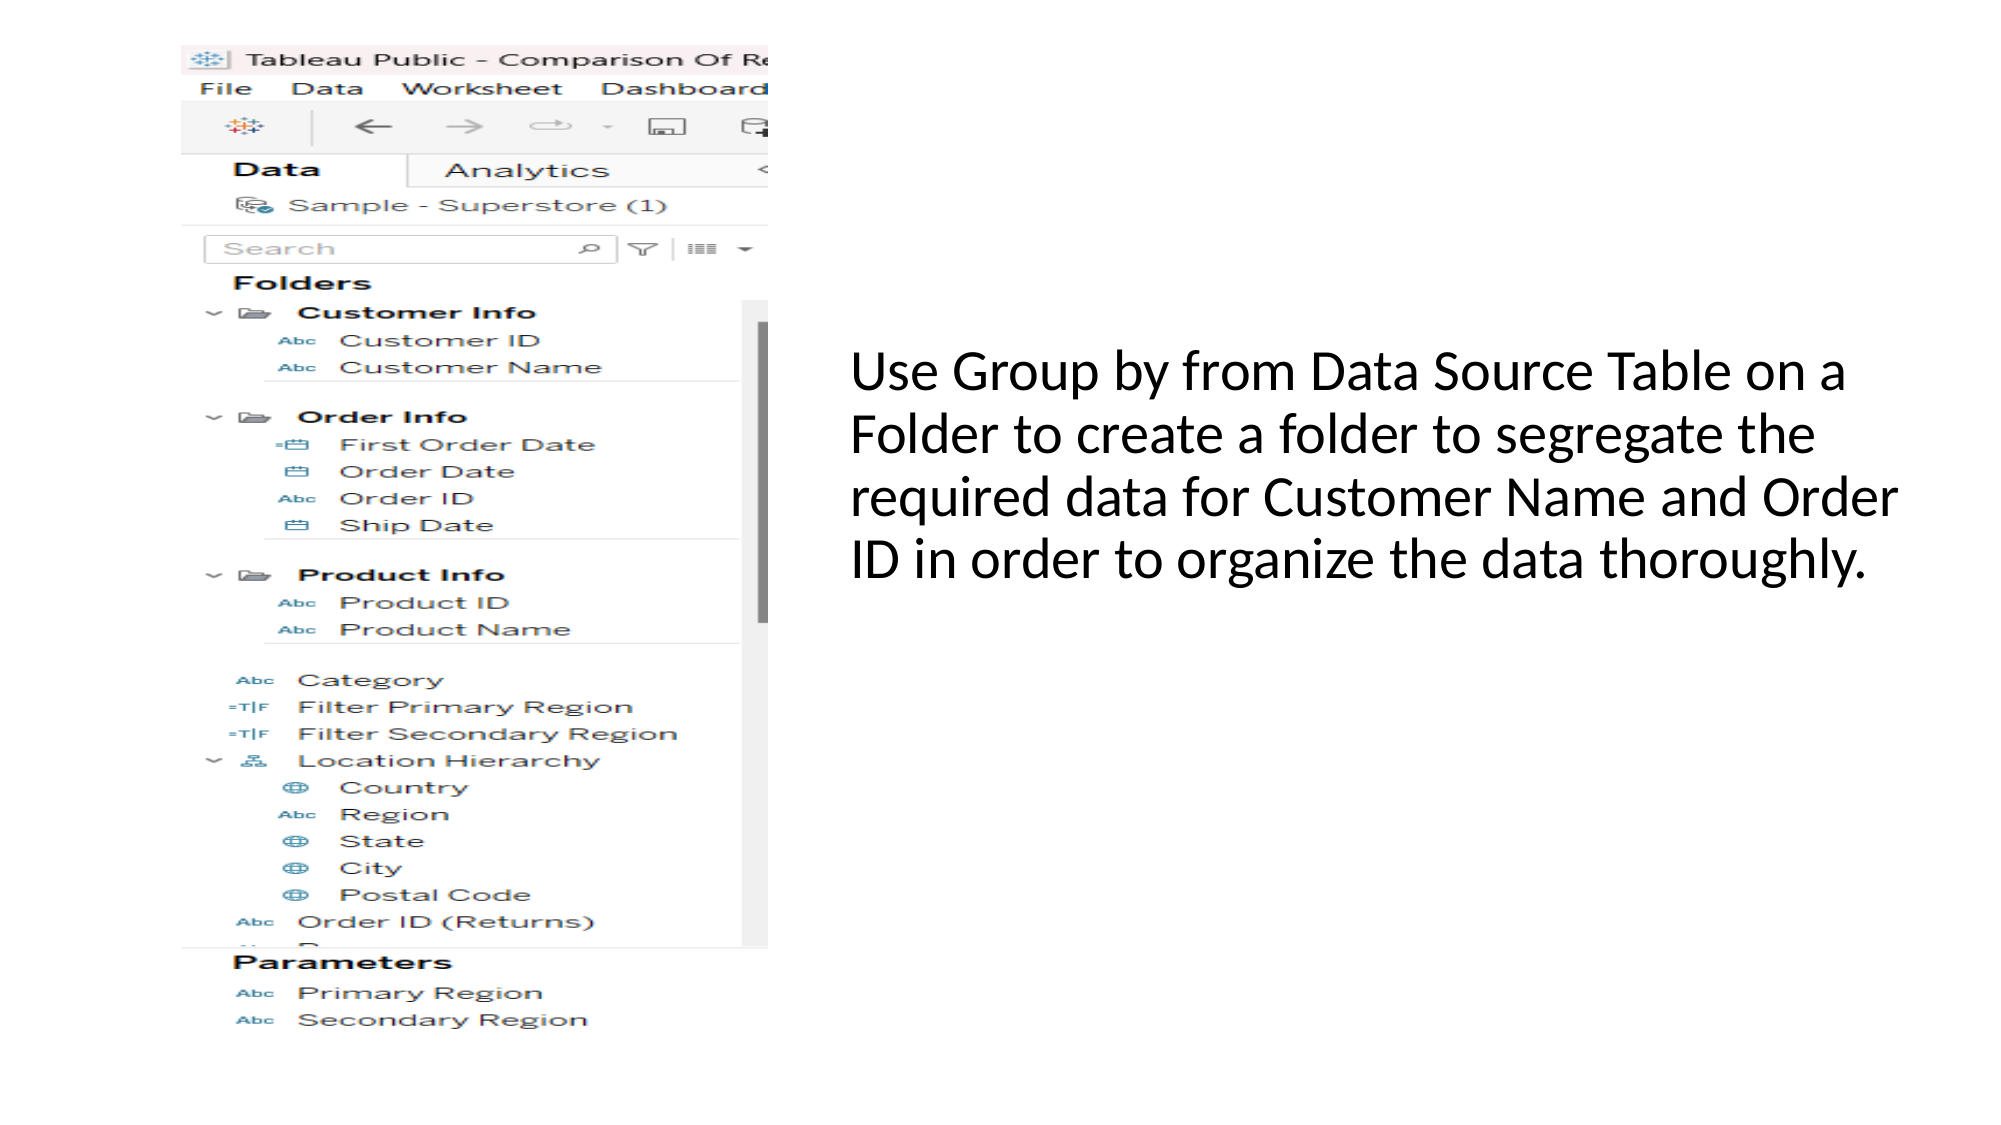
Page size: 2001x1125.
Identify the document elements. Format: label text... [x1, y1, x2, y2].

list Use Group by from Data Source Table on a Folder to create a folder to segregate the required data for Customer Name and Order ID in order to organize the data thoroughly. [825, 332, 1950, 781]
picture [181, 45, 768, 1033]
